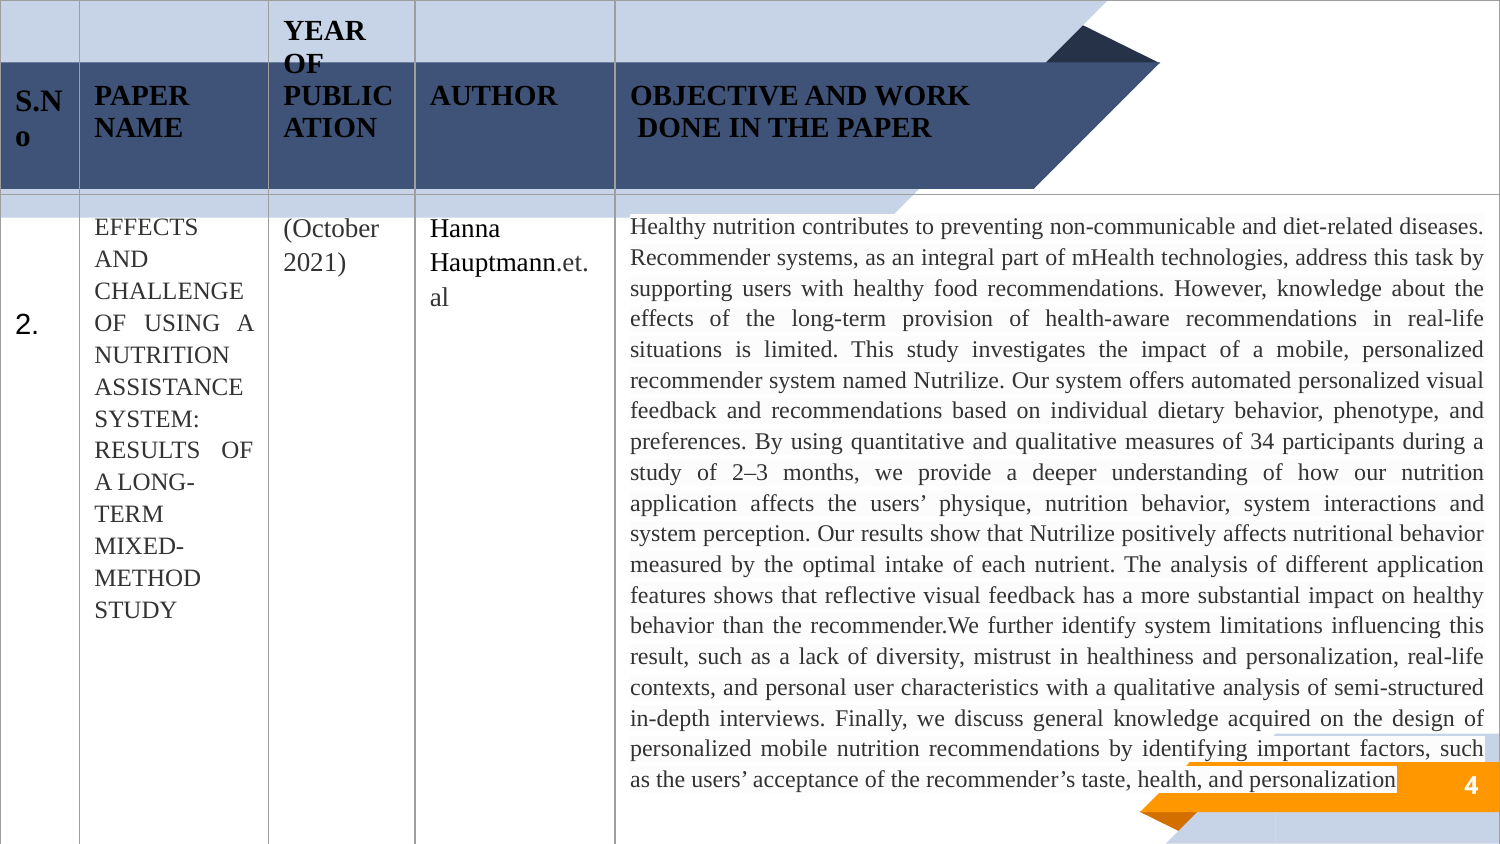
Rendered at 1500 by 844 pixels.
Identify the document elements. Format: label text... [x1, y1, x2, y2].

table_cell 2. [1, 195, 79, 844]
table_header OBJECTIVE AND WORK DONE IN THE PAPER [616, 1, 1499, 194]
table_header YEAR OF PUBLICATION [269, 1, 414, 194]
table_cell Hanna Hauptmann.et.al [416, 195, 614, 844]
table_cell Healthy nutrition contributes to preventing non-communicable and diet-related diseases. Recommender systems, as an integral part of mHealth technologies, address this task by supporting users with healthy food recommendations. However, knowledge about the effects of the long-term provision of health-aware recommendations in real-life situations is limited. This study investigates the impact of a mobile, personalized recommender system named Nutrilize. Our system offers automated personalized visual feedback and recommendations based on individual dietary behavior, phenotype, and preferences. By using quantitative and qualitative measures of 34 participants during a study of 2–3 months, we provide a deeper understanding of how our nutrition application affects the users’ physique, nutrition behavior, system interactions and system perception. Our results show that Nutrilize positively affects nutritional behavior measured by the optimal intake of each nutrient. The analysis of different application features shows that reflective visual feedback has a more substantial impact on healthy behavior than the recommender.We further identify system limitations influencing this result, such as a lack of diversity, mistrust in healthiness and personalization, real-life contexts, and personal user characteristics with a qualitative analysis of semi-structured in-depth interviews. Finally, we discuss general knowledge acquired on the design of personalized mobile nutrition recommendations by identifying important factors, such as the users’ acceptance of the recommender’s taste, health, and personalization [616, 195, 1499, 844]
table_cell (October 2021) [269, 195, 414, 844]
table_cell EFFECTS AND CHALLENGE OF USING A NUTRITION ASSISTANCE SYSTEM: RESULTS OF A LONG- TERM MIXED- METHOD STUDY [80, 195, 268, 844]
table_header PAPER NAME [80, 1, 268, 194]
table_header S.No [1, 1, 79, 194]
table_header AUTHOR [416, 1, 614, 194]
